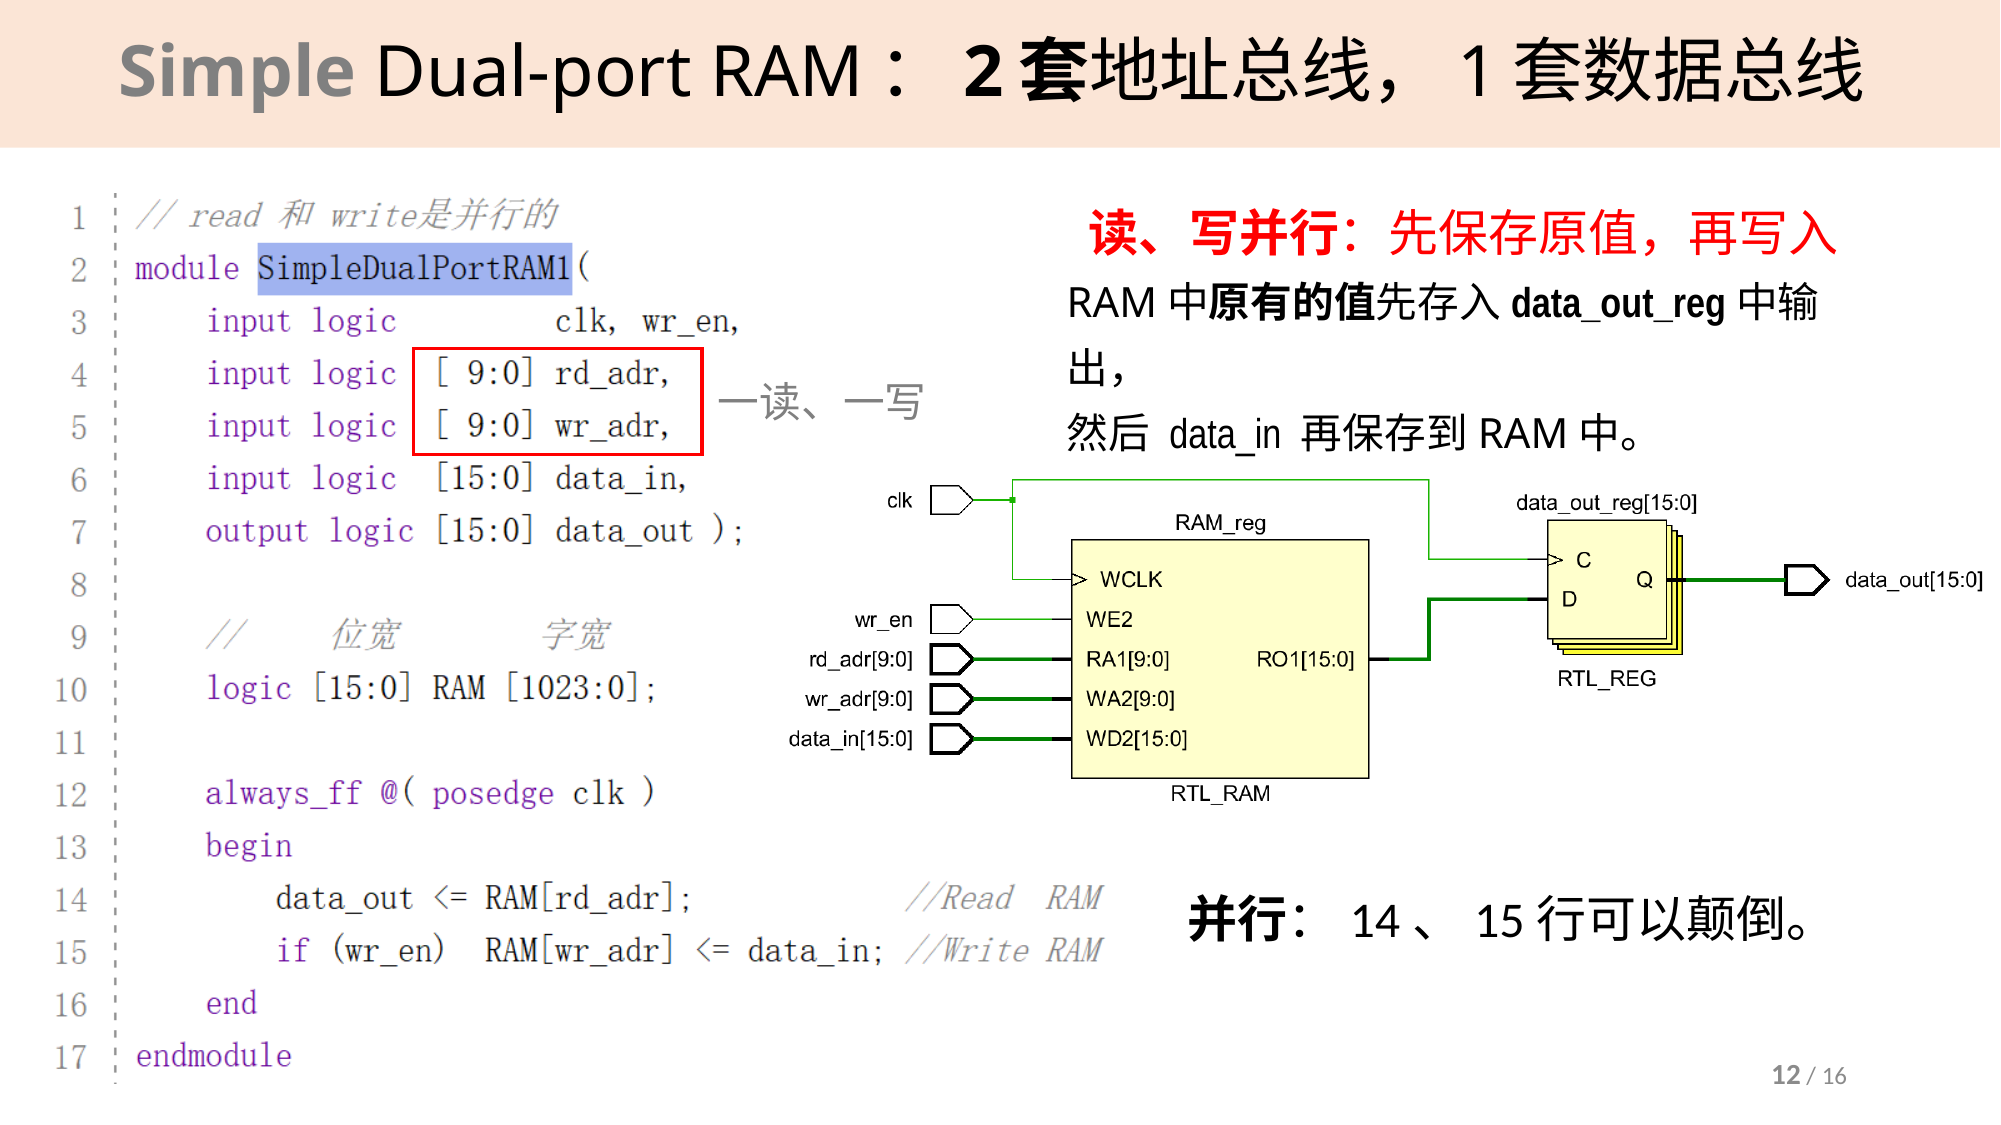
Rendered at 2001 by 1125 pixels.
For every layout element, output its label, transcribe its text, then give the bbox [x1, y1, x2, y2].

slide_number 12 / 16 [1412, 1042, 1863, 1103]
title Simple Dual-port RAM：2套地址总线，1套数据总线 [0, 0, 2000, 148]
picture [43, 193, 1117, 1084]
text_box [778, 175, 1997, 813]
text_box 并行：14、15行可以颠倒。 [1172, 879, 1852, 955]
